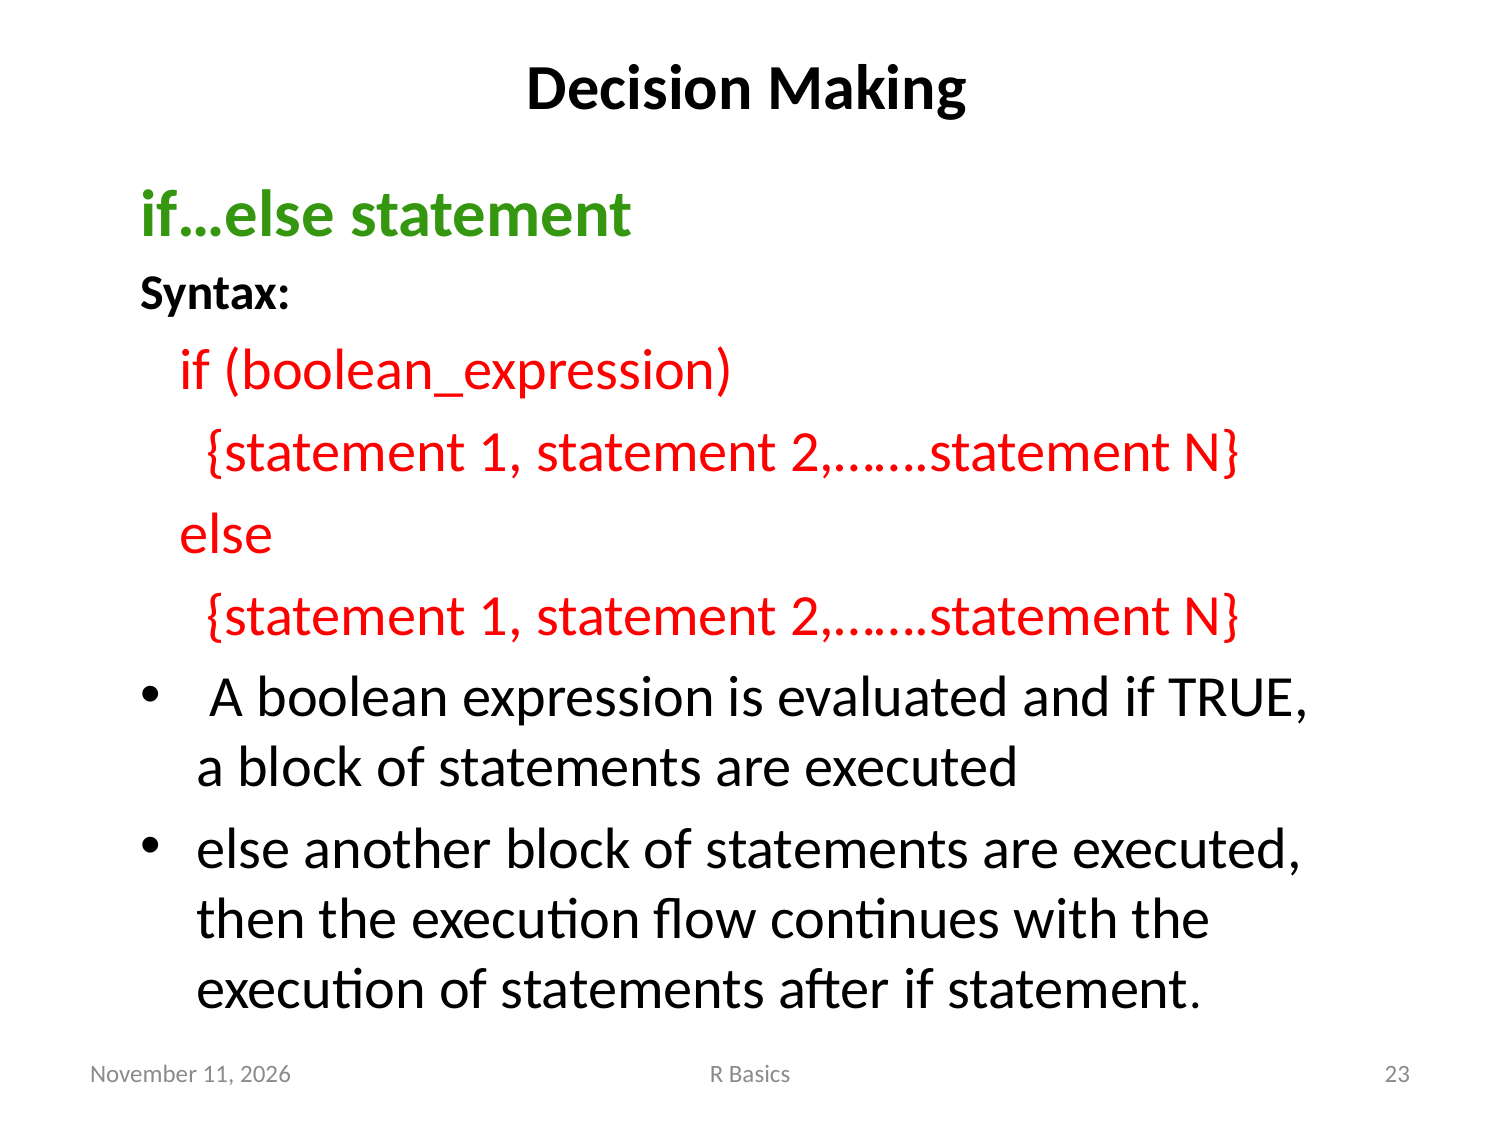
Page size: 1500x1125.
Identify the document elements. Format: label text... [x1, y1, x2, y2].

footer R Basics [512, 1042, 988, 1103]
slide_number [75, 1042, 425, 1103]
list if…else statement Syntax: if (boolean_expression) {statement 1, statement 2,…….statement N} else {statement 1, statement 2,…….statement N} A boolean expression is evaluated and if TRUE, a block of statements are executed else another block of statements are executed, then the execution flow continues with the execution of statements after if statement. [125, 162, 1419, 1028]
title Decision Making [99, 37, 1394, 130]
slide_number 23 [1074, 1042, 1425, 1103]
